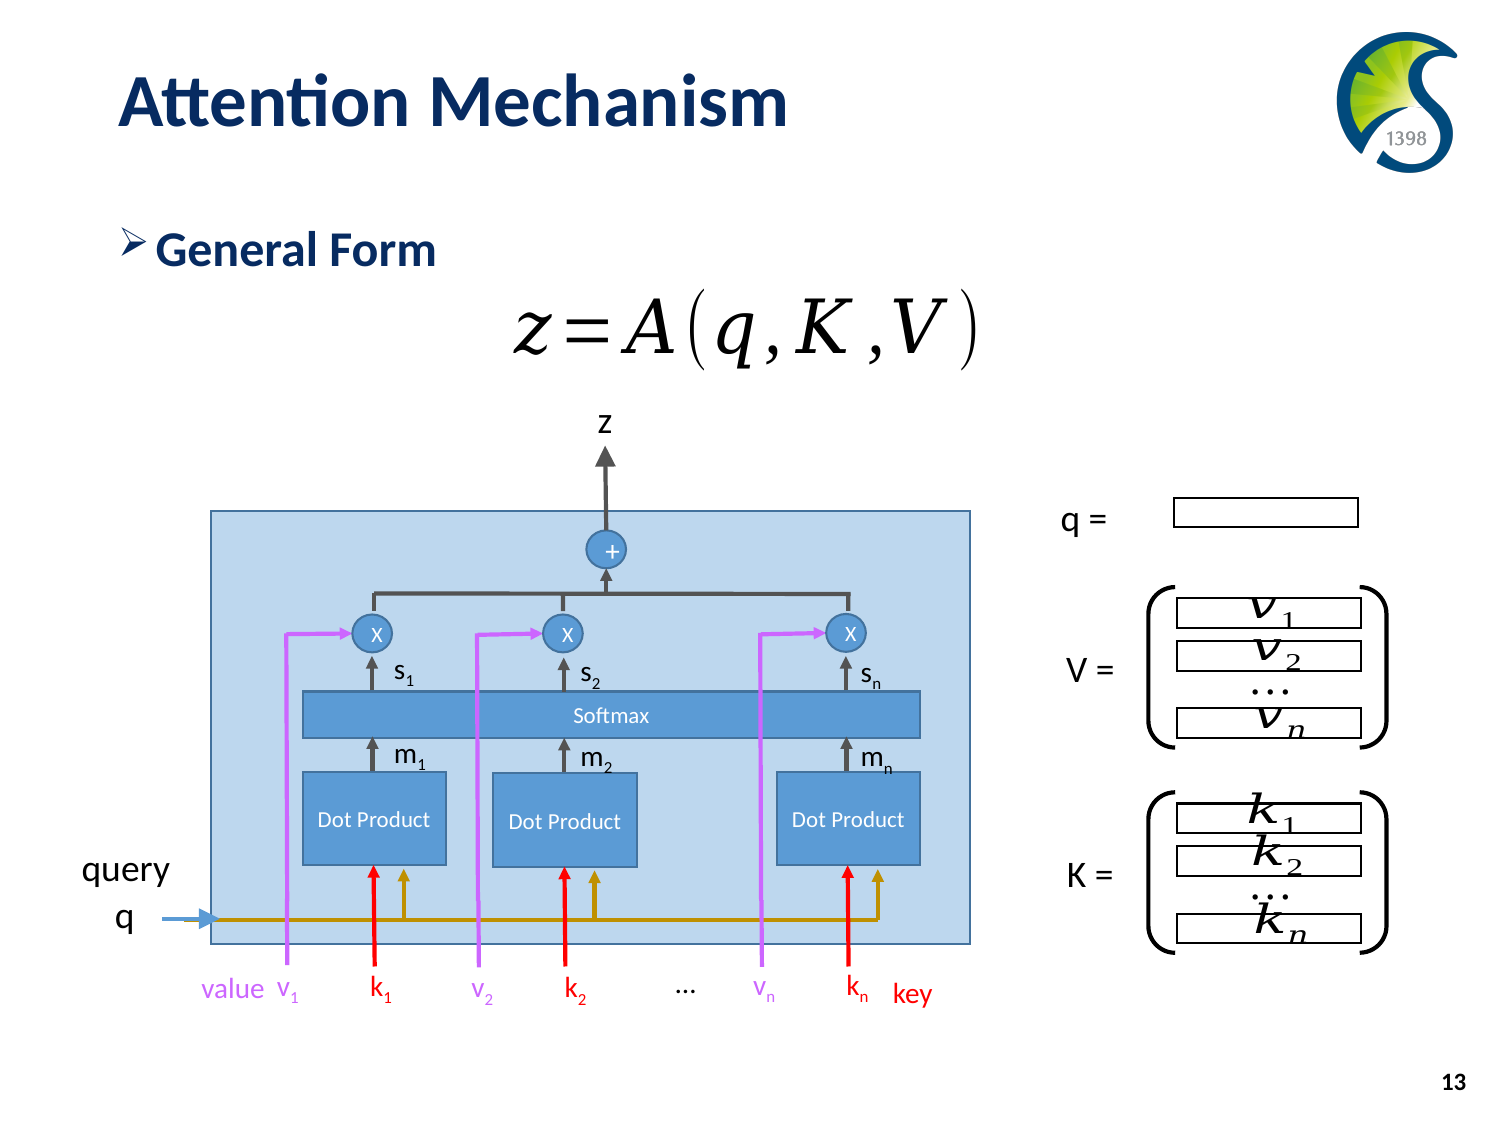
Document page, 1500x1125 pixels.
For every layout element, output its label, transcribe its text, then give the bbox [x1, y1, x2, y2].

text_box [1050, 583, 1387, 748]
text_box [1050, 788, 1387, 953]
picture [1397, 31, 1458, 174]
title Attention Mechanism [103, 27, 1397, 179]
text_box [66, 388, 970, 1018]
text_box [1173, 497, 1359, 528]
list General Form [103, 215, 1397, 1032]
slide_number 13 [1403, 1050, 1482, 1111]
text_box q = [1045, 486, 1123, 547]
